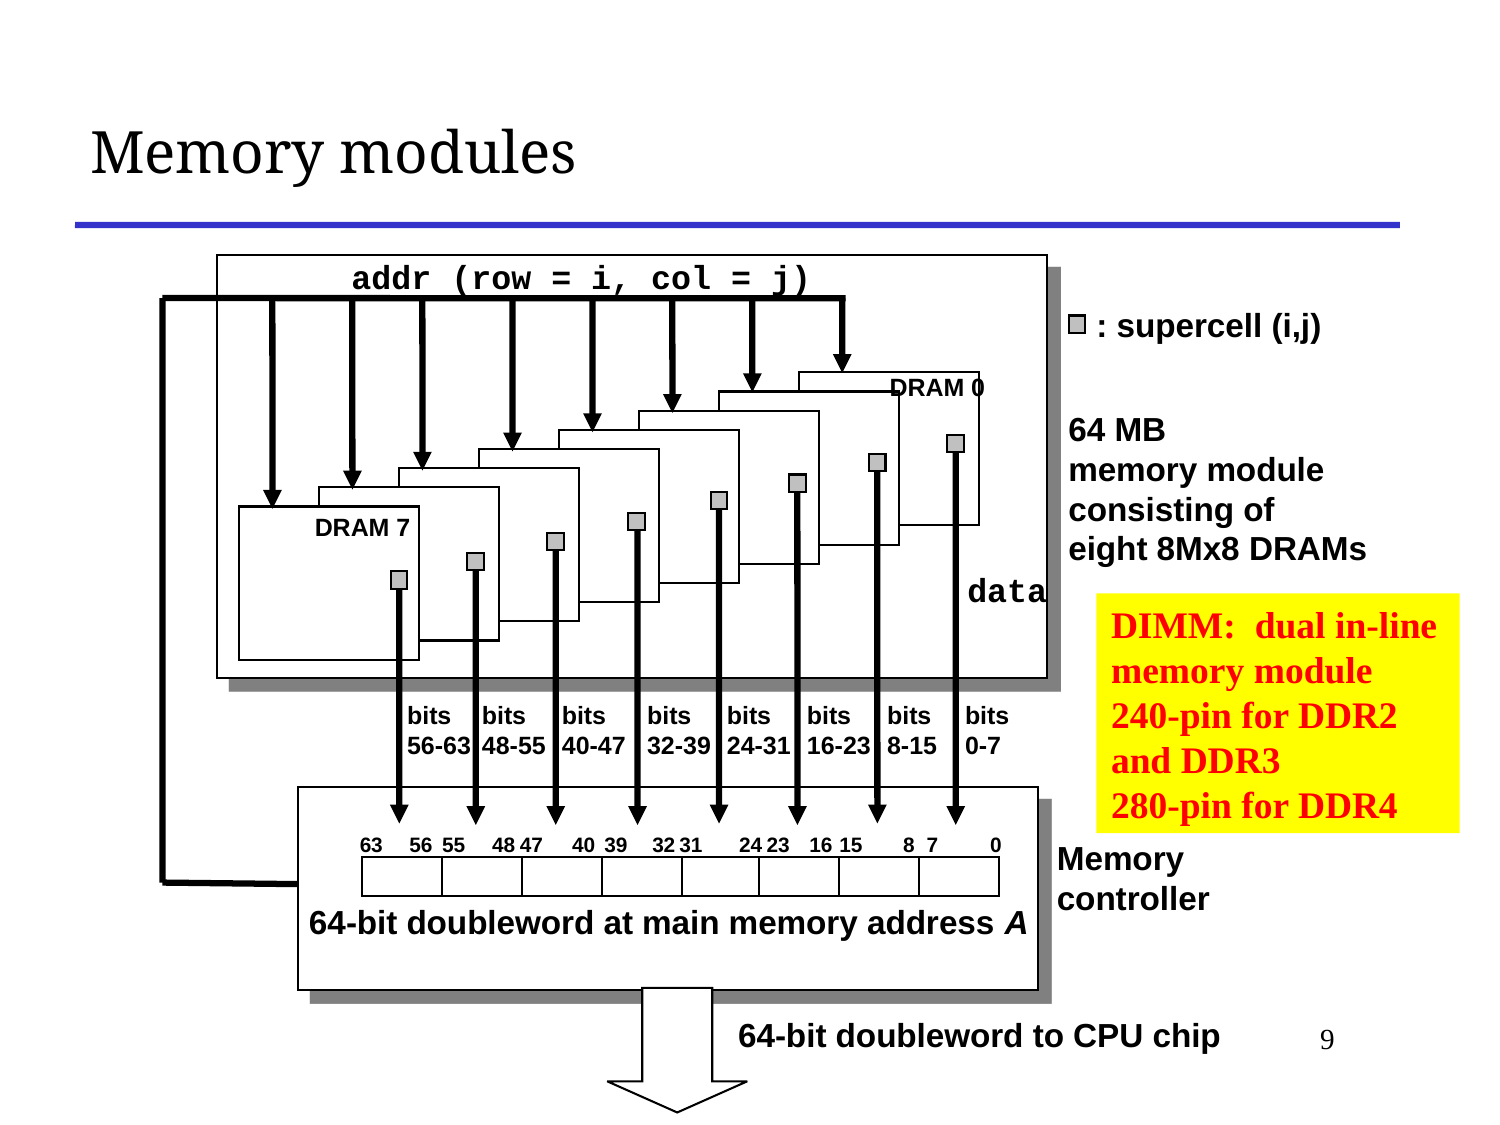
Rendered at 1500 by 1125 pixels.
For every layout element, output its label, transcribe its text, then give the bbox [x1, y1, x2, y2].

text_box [162, 248, 1383, 1113]
text_box DIMM: dual in-line memory module 240-pin for DDR2 and DDR3 280-pin for DDR4 [1387, 593, 1460, 834]
title Memory modules [75, 75, 1400, 225]
